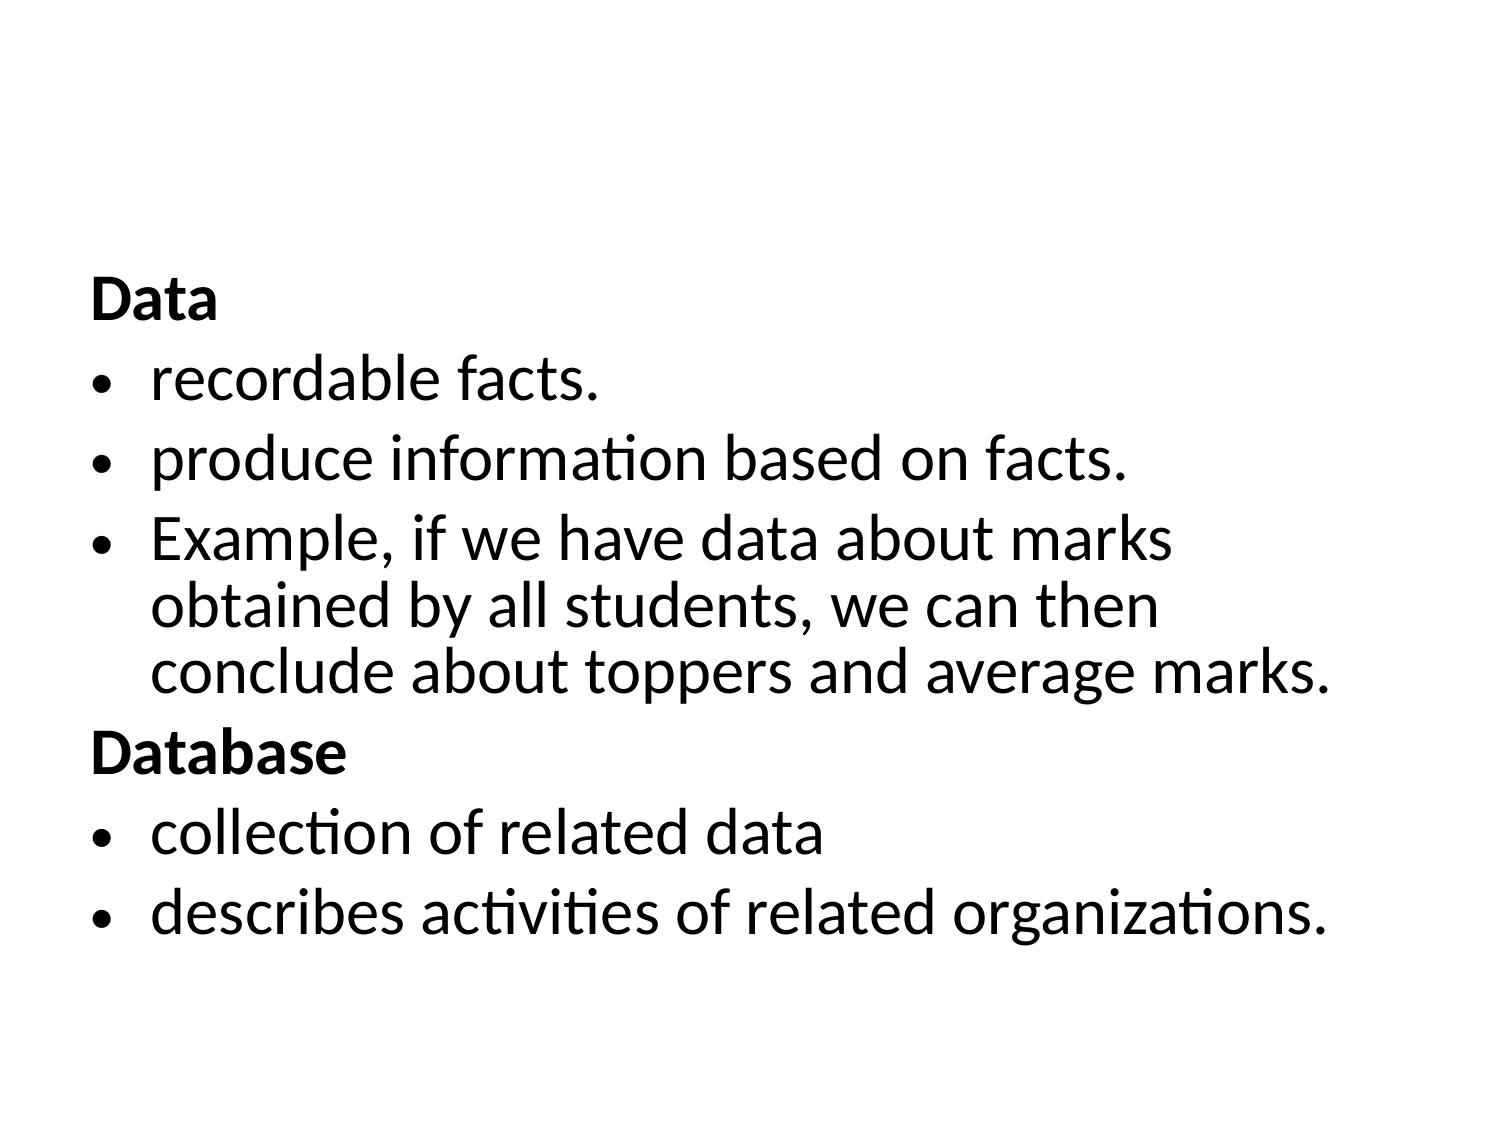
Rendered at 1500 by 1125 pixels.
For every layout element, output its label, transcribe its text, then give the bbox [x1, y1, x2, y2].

list Data recordable facts. produce information based on facts. Example, if we have data about marks obtained by all students, we can then conclude about toppers and average marks. Database collection of related data describes activities of related organizations. [75, 262, 1425, 1005]
